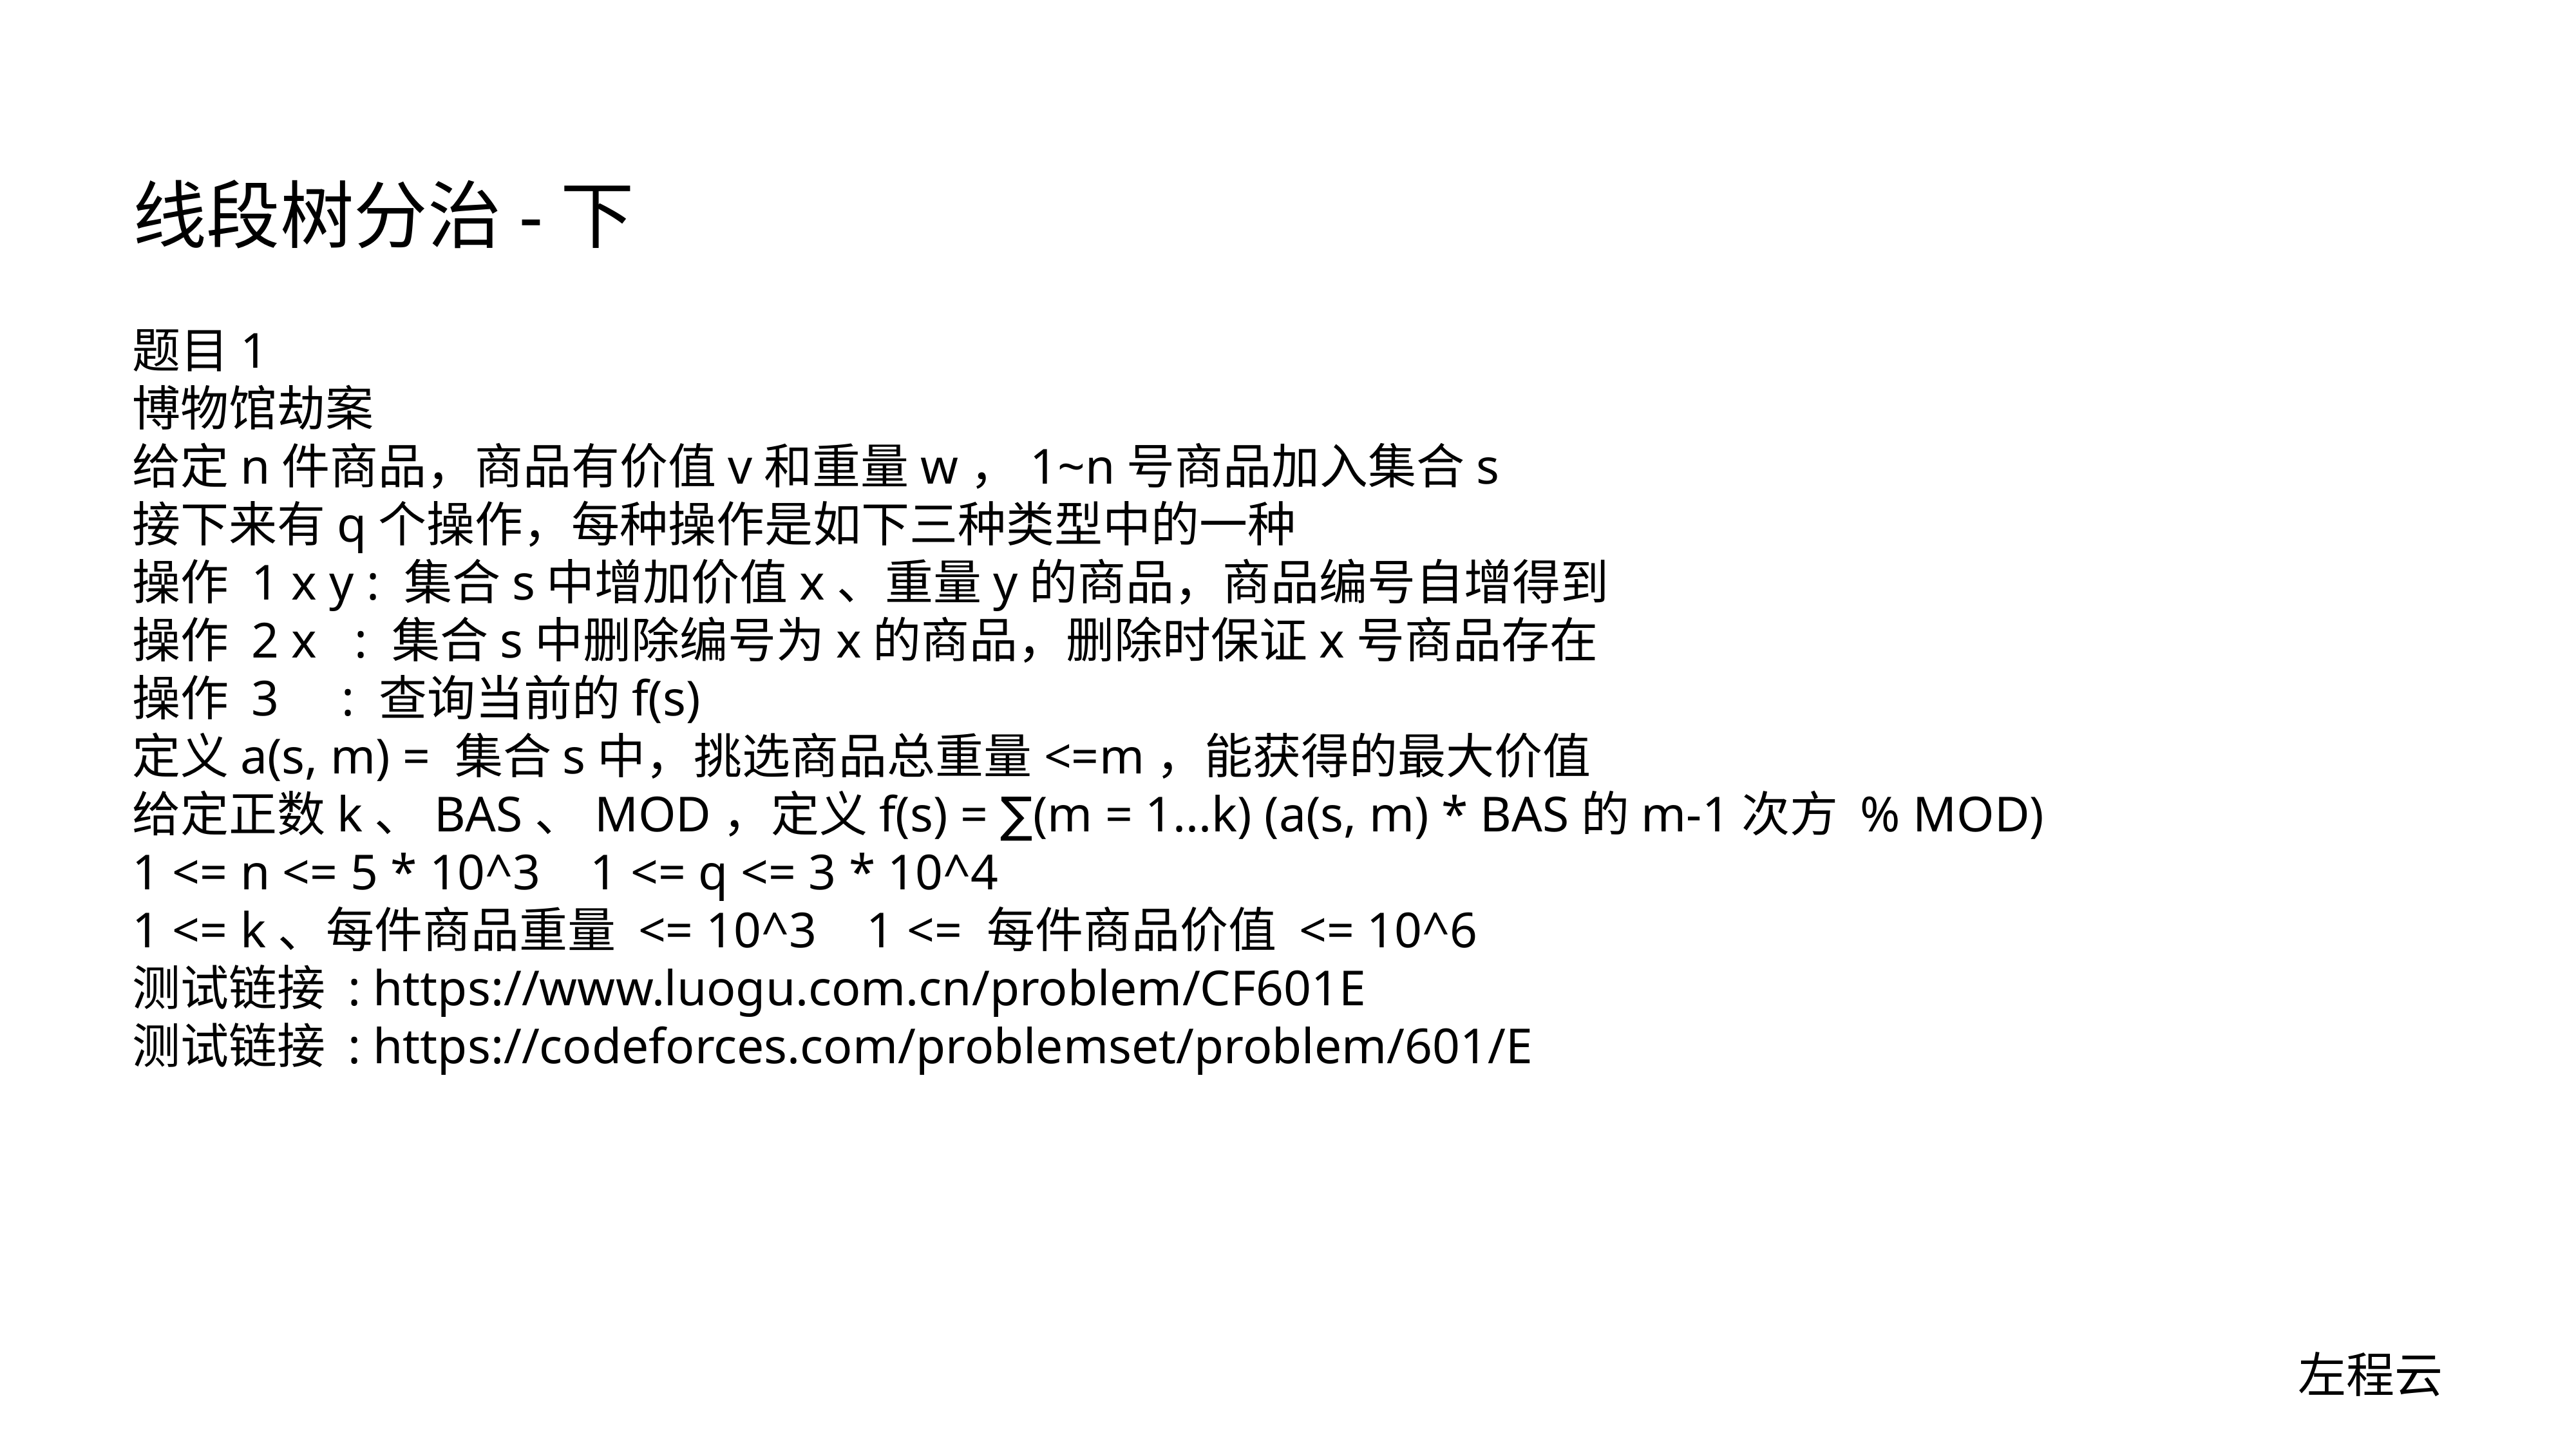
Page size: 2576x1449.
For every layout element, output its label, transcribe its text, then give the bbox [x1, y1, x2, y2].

text_box 左程云 [127, 1339, 2449, 1408]
text_box 题目1 博物馆劫案 给定n件商品，商品有价值v和重量w，1~n号商品加入集合s 接下来有q个操作，每种操作是如下三种类型中的一种 操作 1 x y : 集合s中增加价值x、重量y的商品，商品编号自增得到 操作 2 x : 集合s中删除编号为x的商品，删除时保证x号商品存在 操作 3 : 查询当前的f(s) 定义a(s, m) = 集合s中，挑选商品总重量<=m，能获得的最大价值 给定正数k、BAS、MOD，定义f(s) = ∑(m = 1...k) (a(s, m) * BAS的m-1次方 % MOD) 1 <= n <= 5 * 10^3 1 <= q <= 3 * 10^4 1 <= k、每件商品重量 <= 10^3 1 <= 每件商品价值 <= 10^6 测试链接 : https://www.luogu.com.cn/problem/CF601E 测试链接 : https://codeforces.com/problemset/problem/601/E [127, 314, 2449, 1304]
title 线段树分治-下 [127, 48, 2449, 263]
